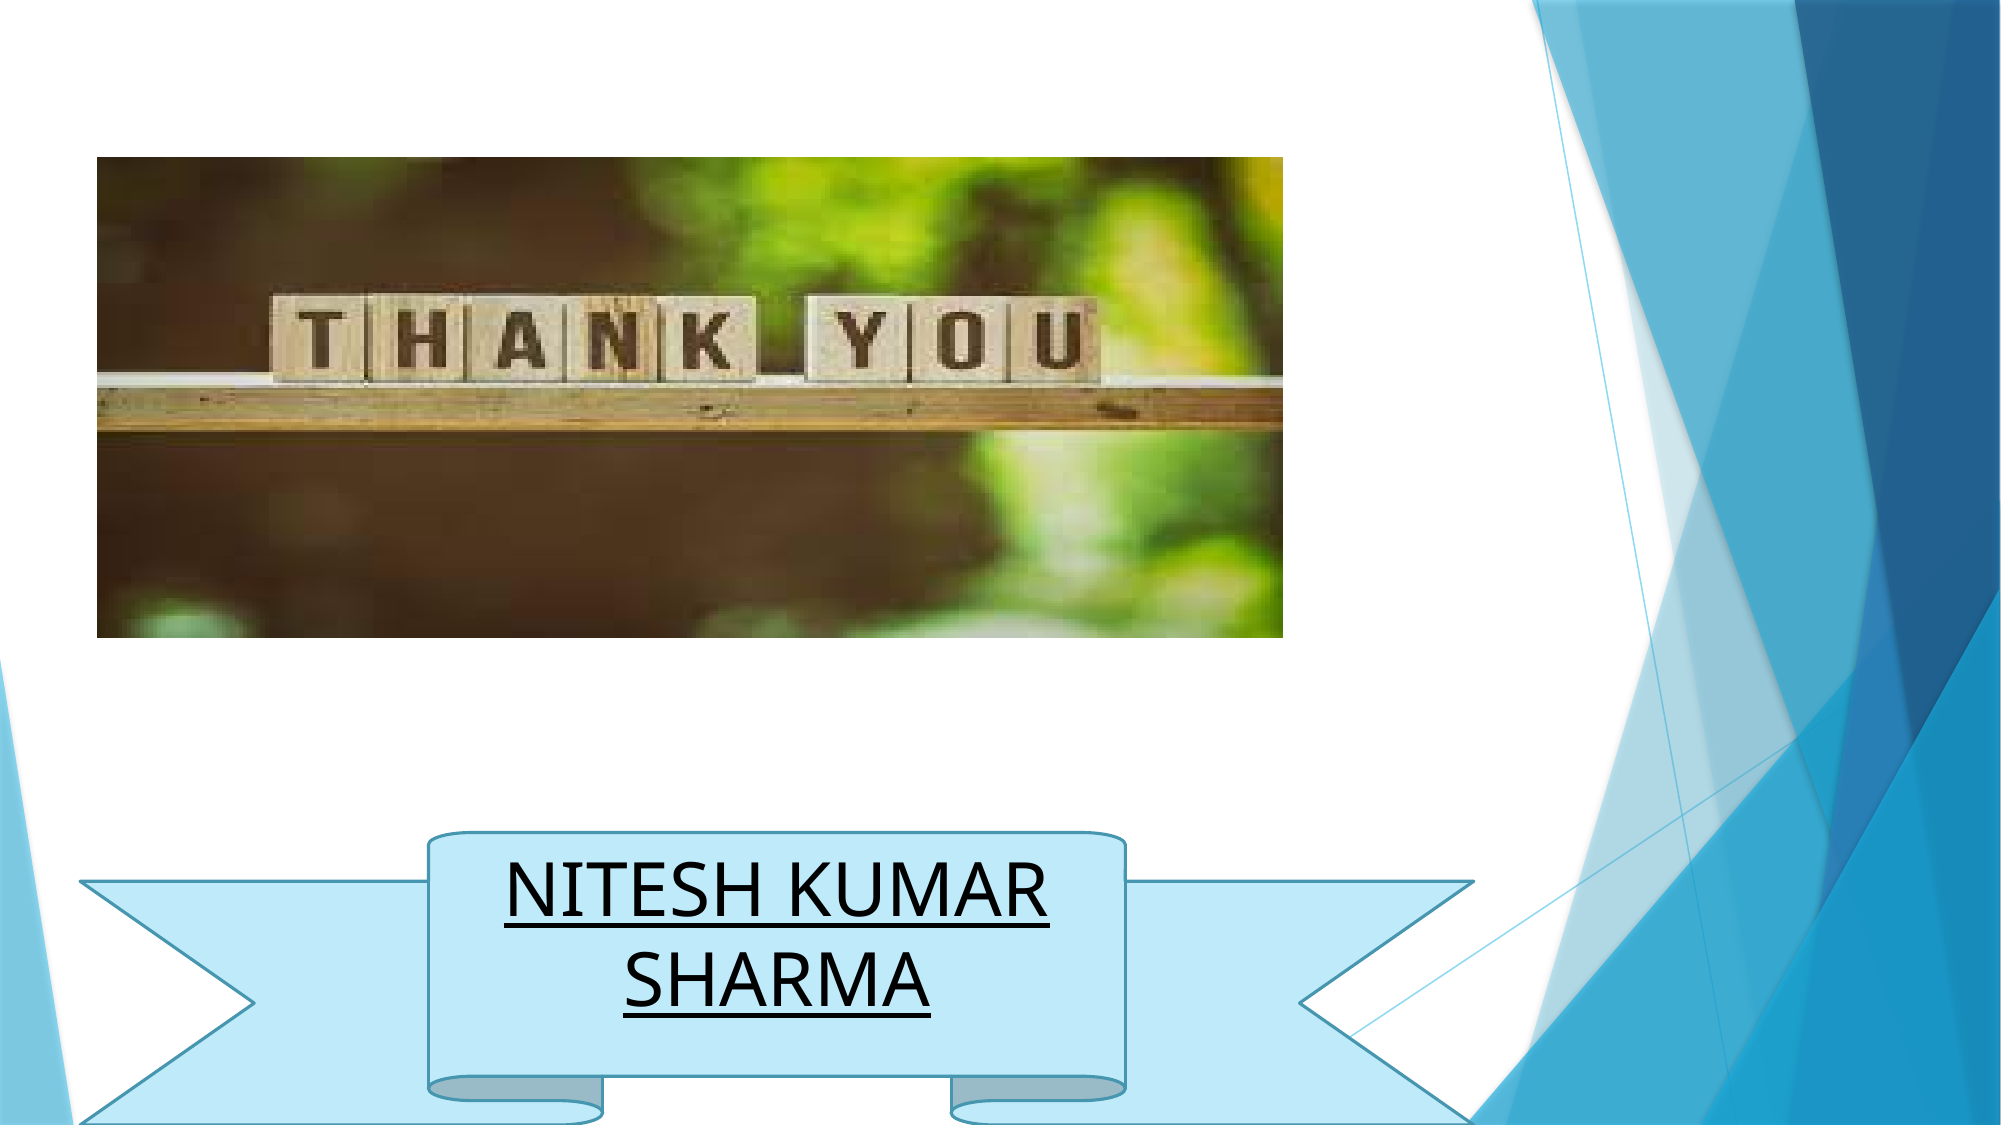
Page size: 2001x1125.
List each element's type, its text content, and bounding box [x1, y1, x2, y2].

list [96, 156, 1283, 638]
text_box NITESH KUMAR SHARMA [78, 830, 1476, 1125]
